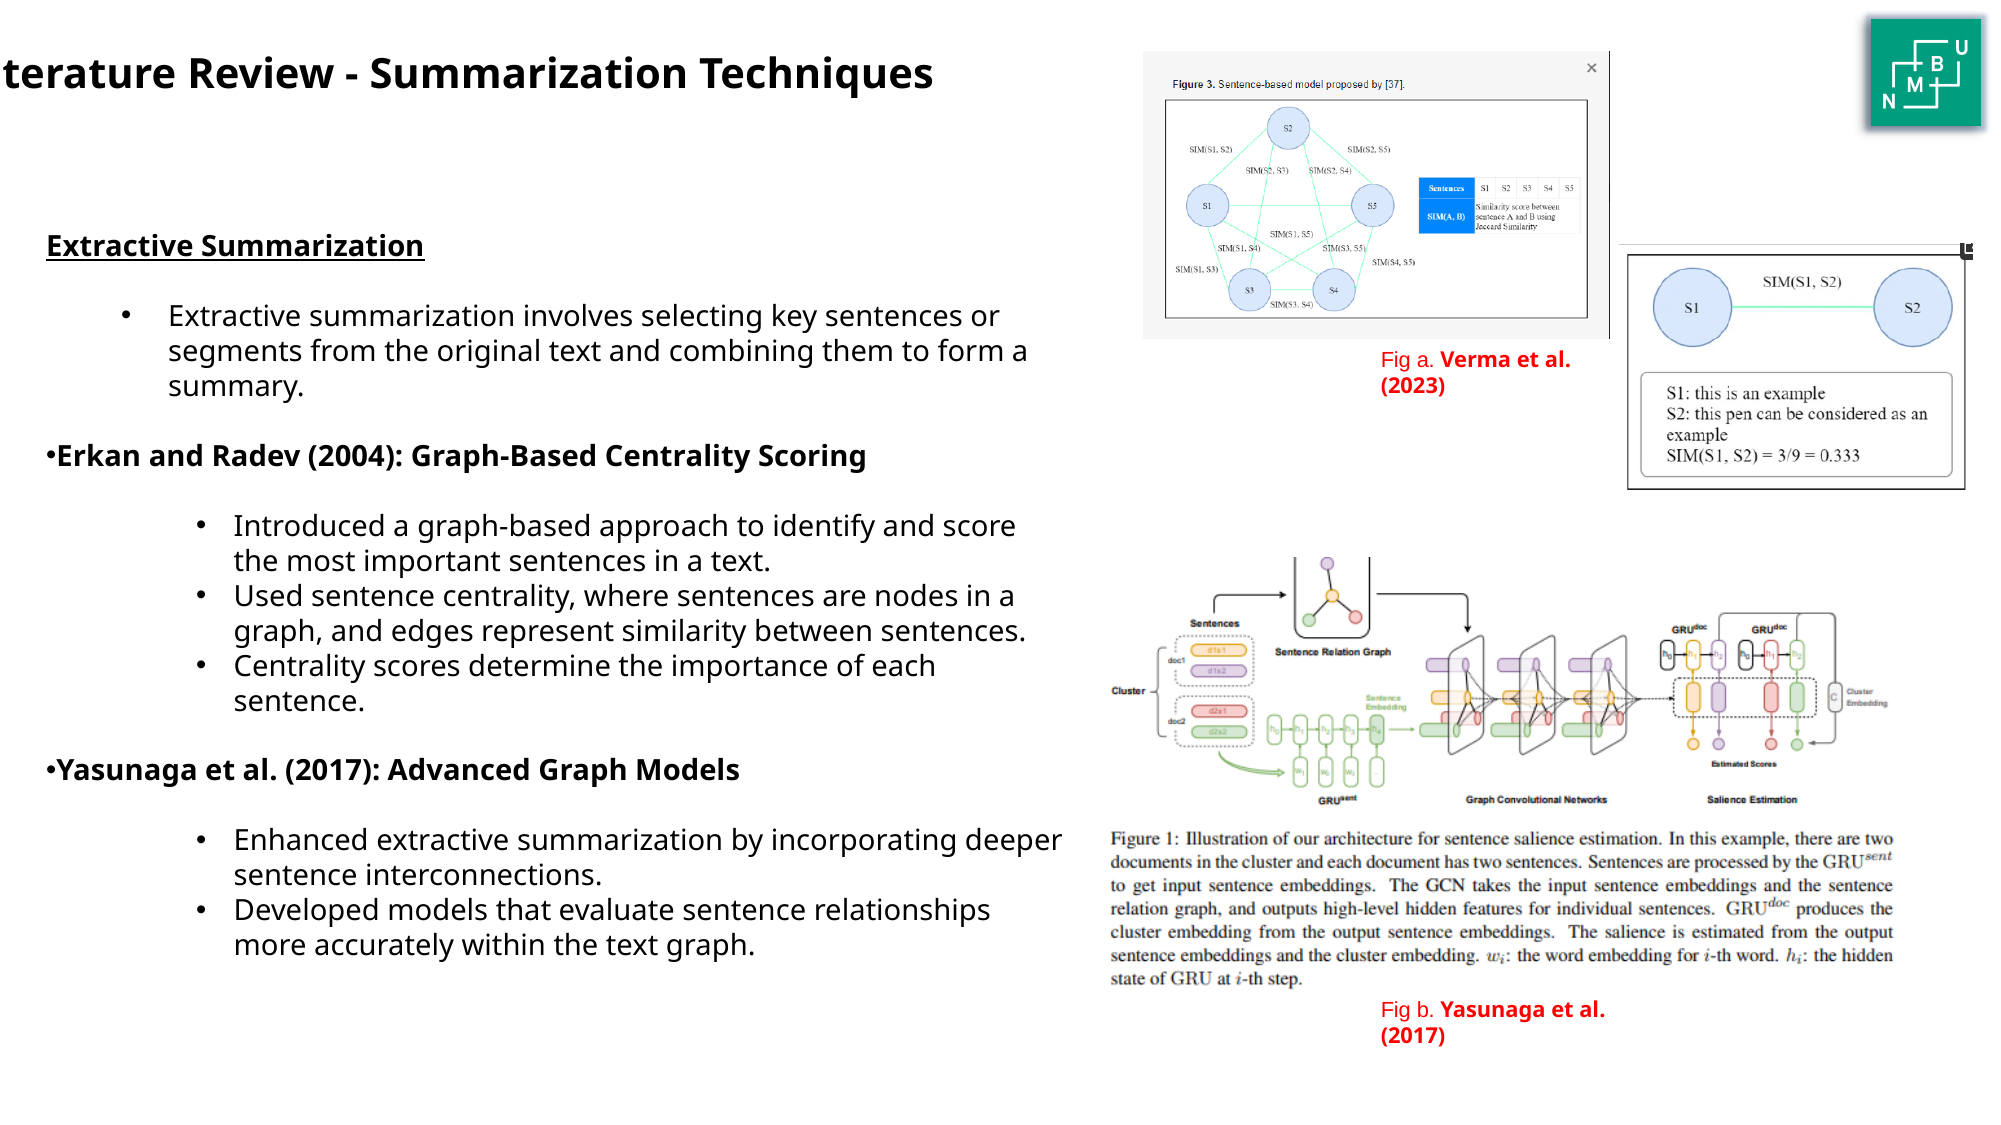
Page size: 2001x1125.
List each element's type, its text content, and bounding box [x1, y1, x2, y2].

picture [1110, 557, 1906, 995]
text_box Fig a. Verma et al. (2023) [1366, 347, 1613, 406]
text_box Literature Review - Summarization Techniques [0, 39, 949, 105]
picture [1870, 19, 1982, 126]
picture [1618, 243, 1973, 496]
text_box Fig b. Yasunaga et al. (2017) [1366, 1003, 1674, 1056]
text_box Extractive Summarization Extractive summarization involves selecting key sentences or segments from the original text and combining them to form a summary. Erkan and Radev (2004): Graph-Based Centrality Scoring Introduced a graph-based approach to identify and score the most important sentences in a text. Used sentence centrality, where sentences are nodes in a graph, and edges represent similarity between sentences. Centrality scores determine the importance of each sentence. Yasunaga et al. (2017): Advanced Graph Models Enhanced extractive summarization by incorporating deeper sentence interconnections. Developed models that evaluate sentence relationships more accurately within the text graph. [31, 219, 1079, 1004]
picture [1143, 51, 1611, 339]
